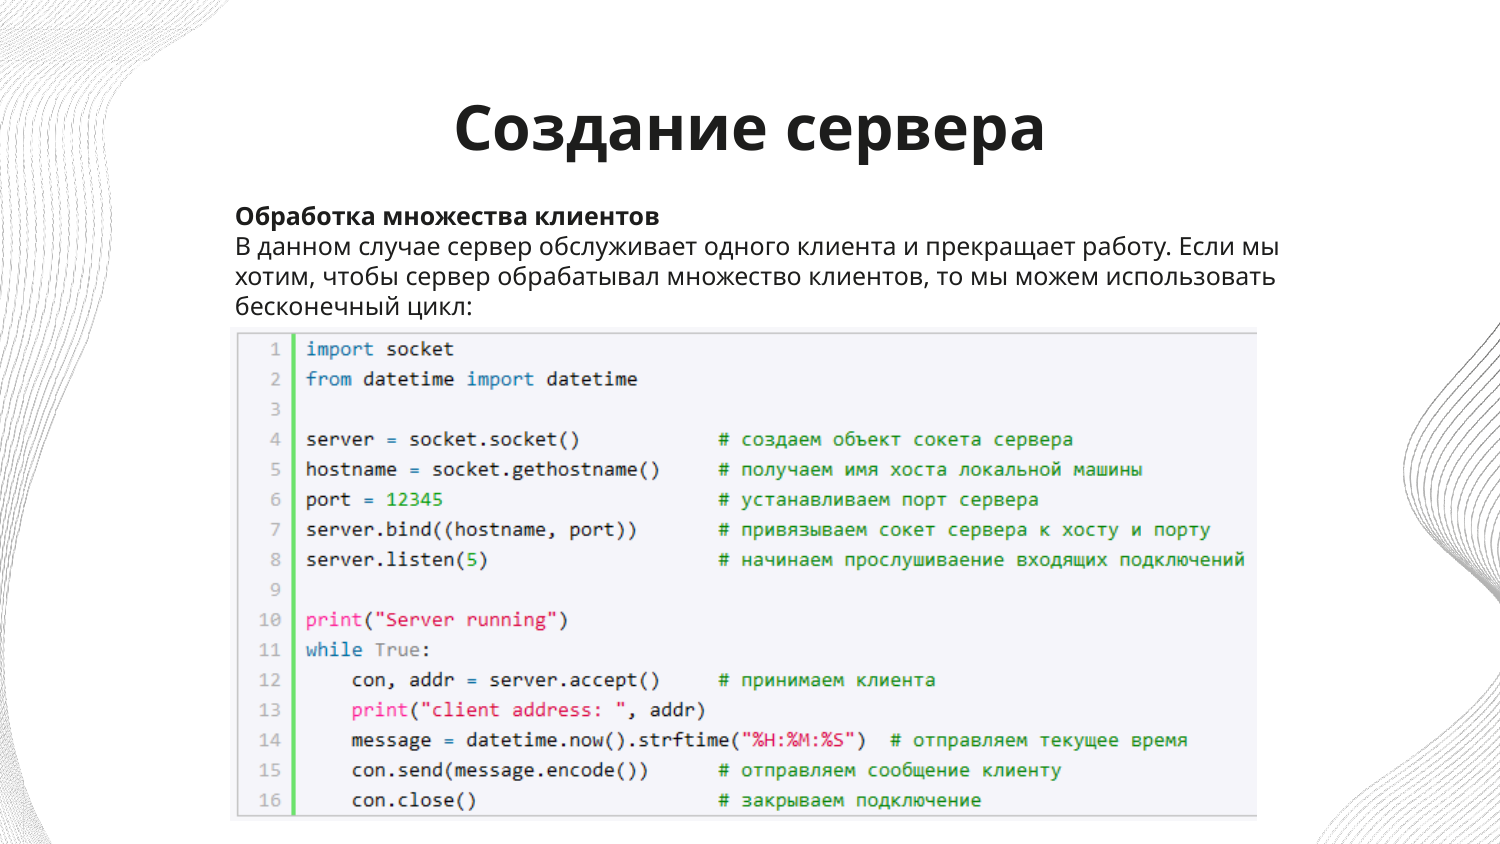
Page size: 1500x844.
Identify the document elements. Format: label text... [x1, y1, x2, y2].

subtitle Обработка множества клиентов В данном случае сервер обслуживает одного клиента и прекращает работу. Если мы хотим, чтобы сервер обрабатывал множество клиентов, то мы можем использовать бесконечный цикл: [194, 185, 1376, 588]
picture [0, 0, 1500, 844]
title Создание сервера [118, 72, 1383, 167]
